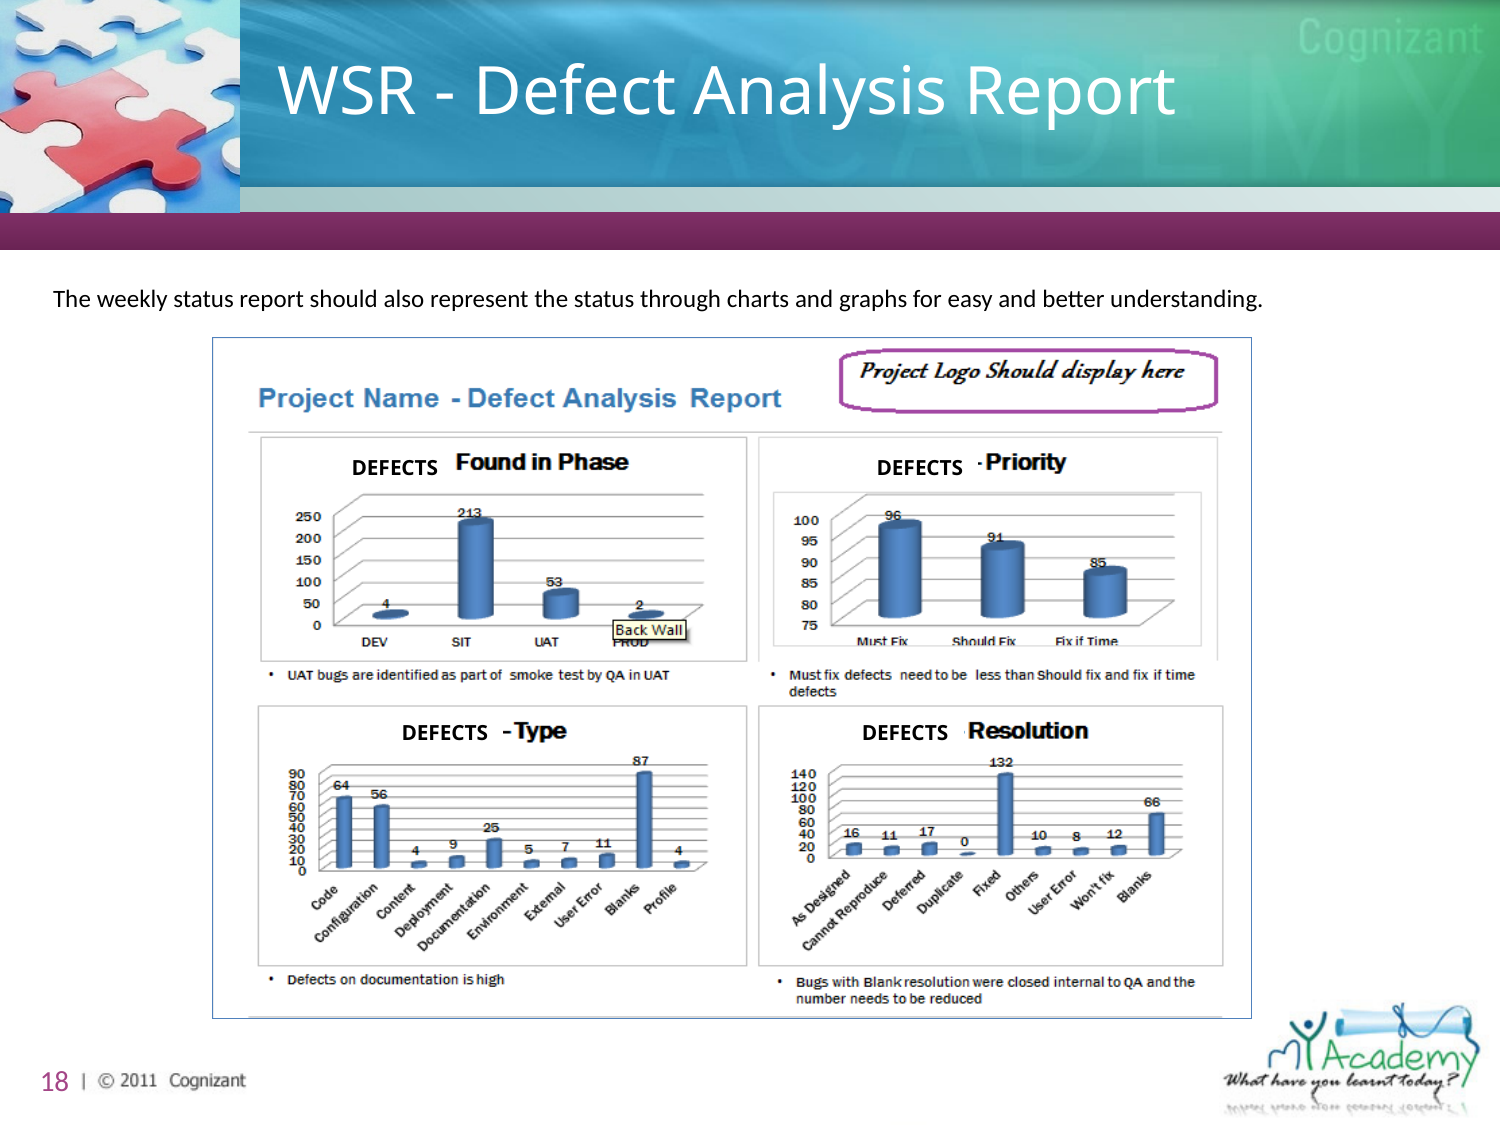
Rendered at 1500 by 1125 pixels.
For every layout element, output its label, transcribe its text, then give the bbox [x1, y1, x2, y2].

picture [0, 0, 1500, 213]
title WSR - Defect Analysis Report [262, 0, 1500, 175]
slide_number 18 [24, 1054, 100, 1100]
text_box The weekly status report should also represent the status through charts and graphs for easy and better understanding. [38, 275, 1426, 320]
picture [0, 250, 1500, 1125]
